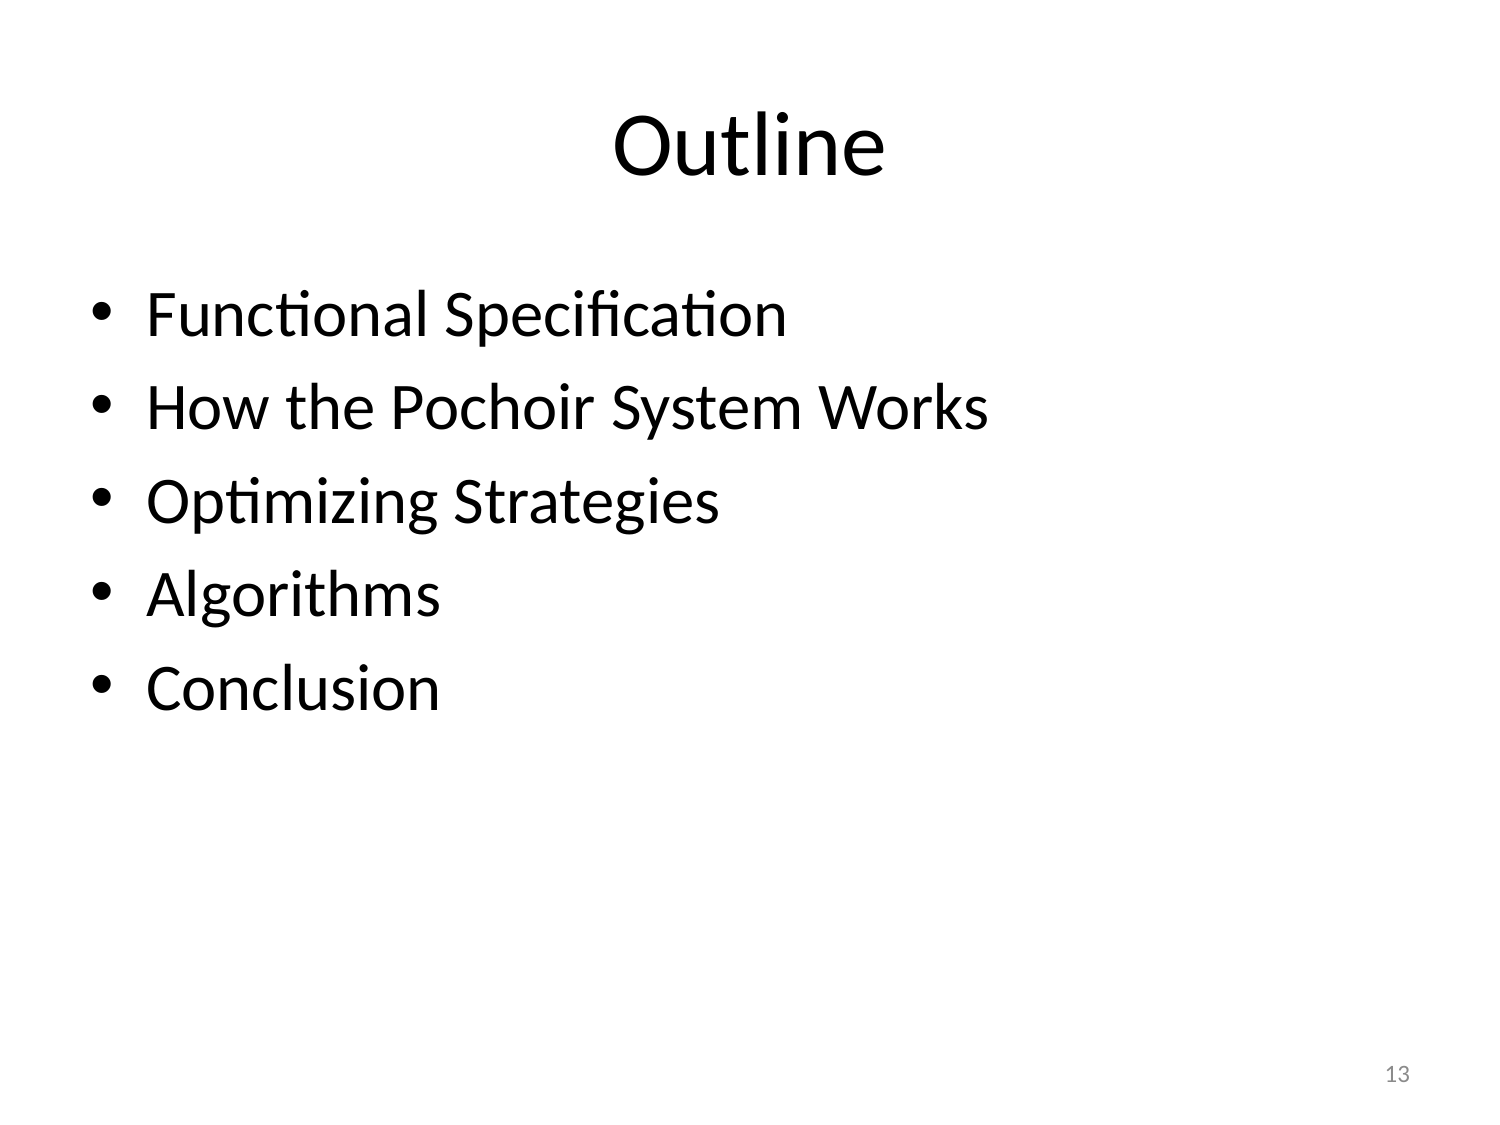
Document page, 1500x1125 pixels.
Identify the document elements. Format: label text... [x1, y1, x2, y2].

title Outline [74, 44, 1426, 233]
list Functional Specification How the Pochoir System Works Optimizing Strategies Algorithms Conclusion [74, 262, 1426, 1006]
slide_number 13 [1074, 1042, 1425, 1103]
